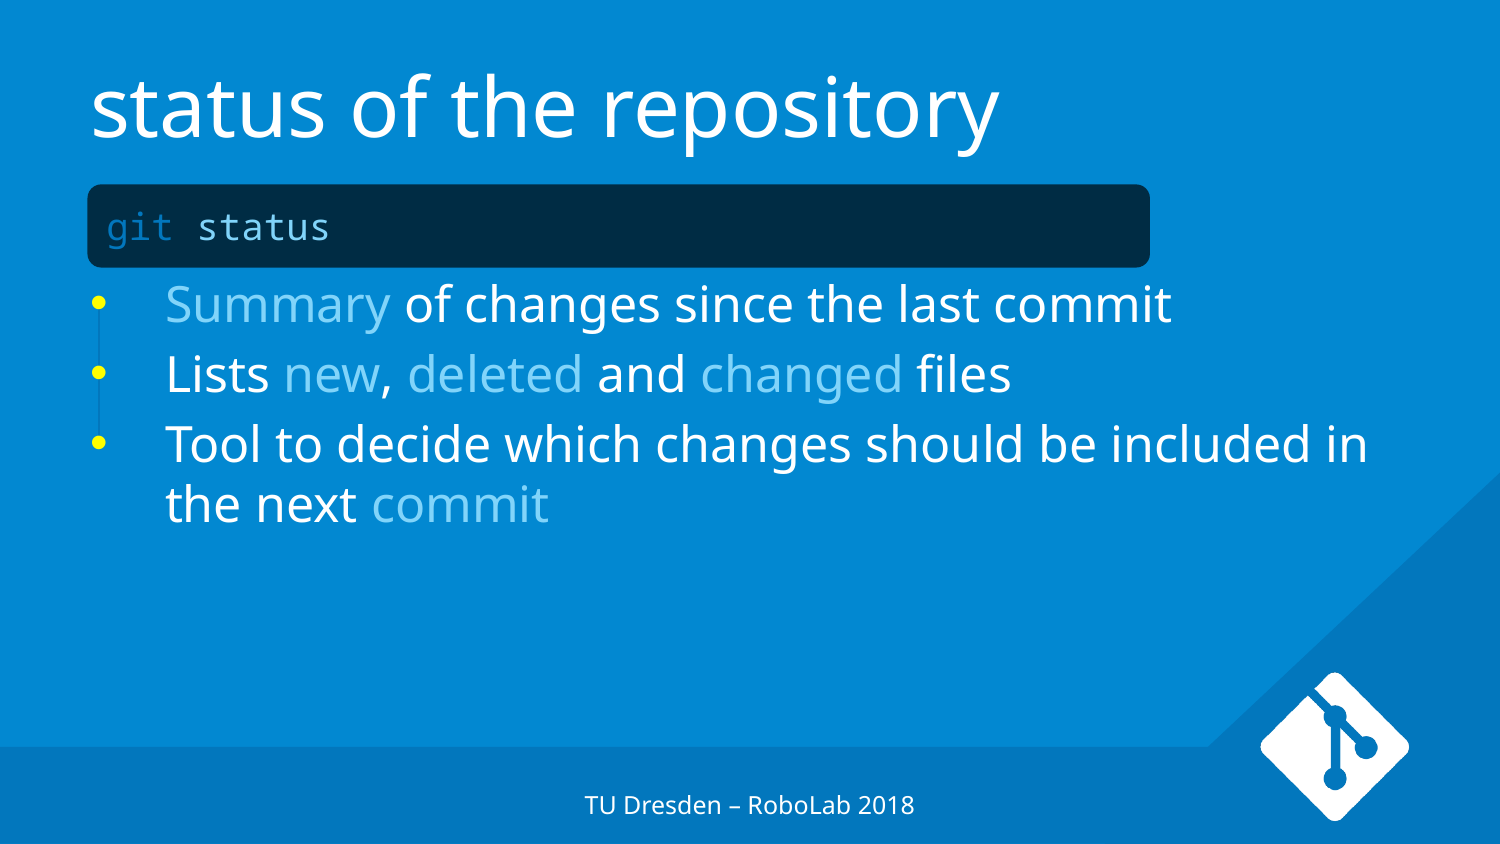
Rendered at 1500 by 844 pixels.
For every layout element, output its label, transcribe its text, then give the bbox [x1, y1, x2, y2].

list Summary of changes since the last commit Lists new, deleted and changed files Tool to decide which changes should be included in the next commit [75, 195, 1425, 752]
title status of the repository [75, 33, 1425, 175]
text_box git status [87, 184, 1150, 268]
footer TU Dresden – RoboLab 2018 [512, 782, 988, 827]
picture [1256, 752, 1413, 825]
